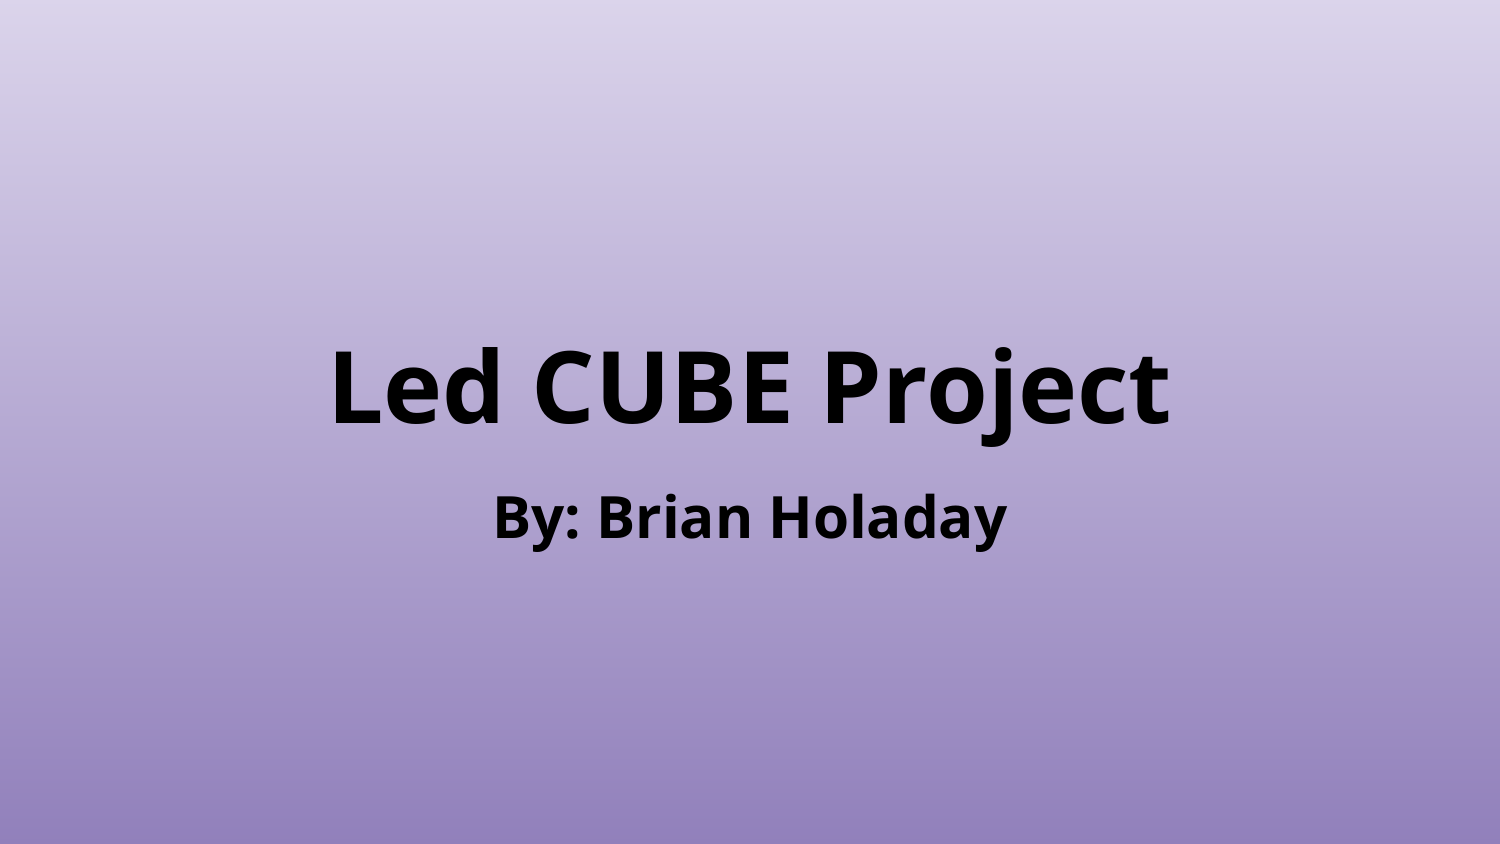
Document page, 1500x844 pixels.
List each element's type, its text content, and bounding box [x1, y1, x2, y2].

subtitle By: Brian Holaday [51, 464, 1449, 557]
title Led CUBE Project [51, 122, 1449, 459]
